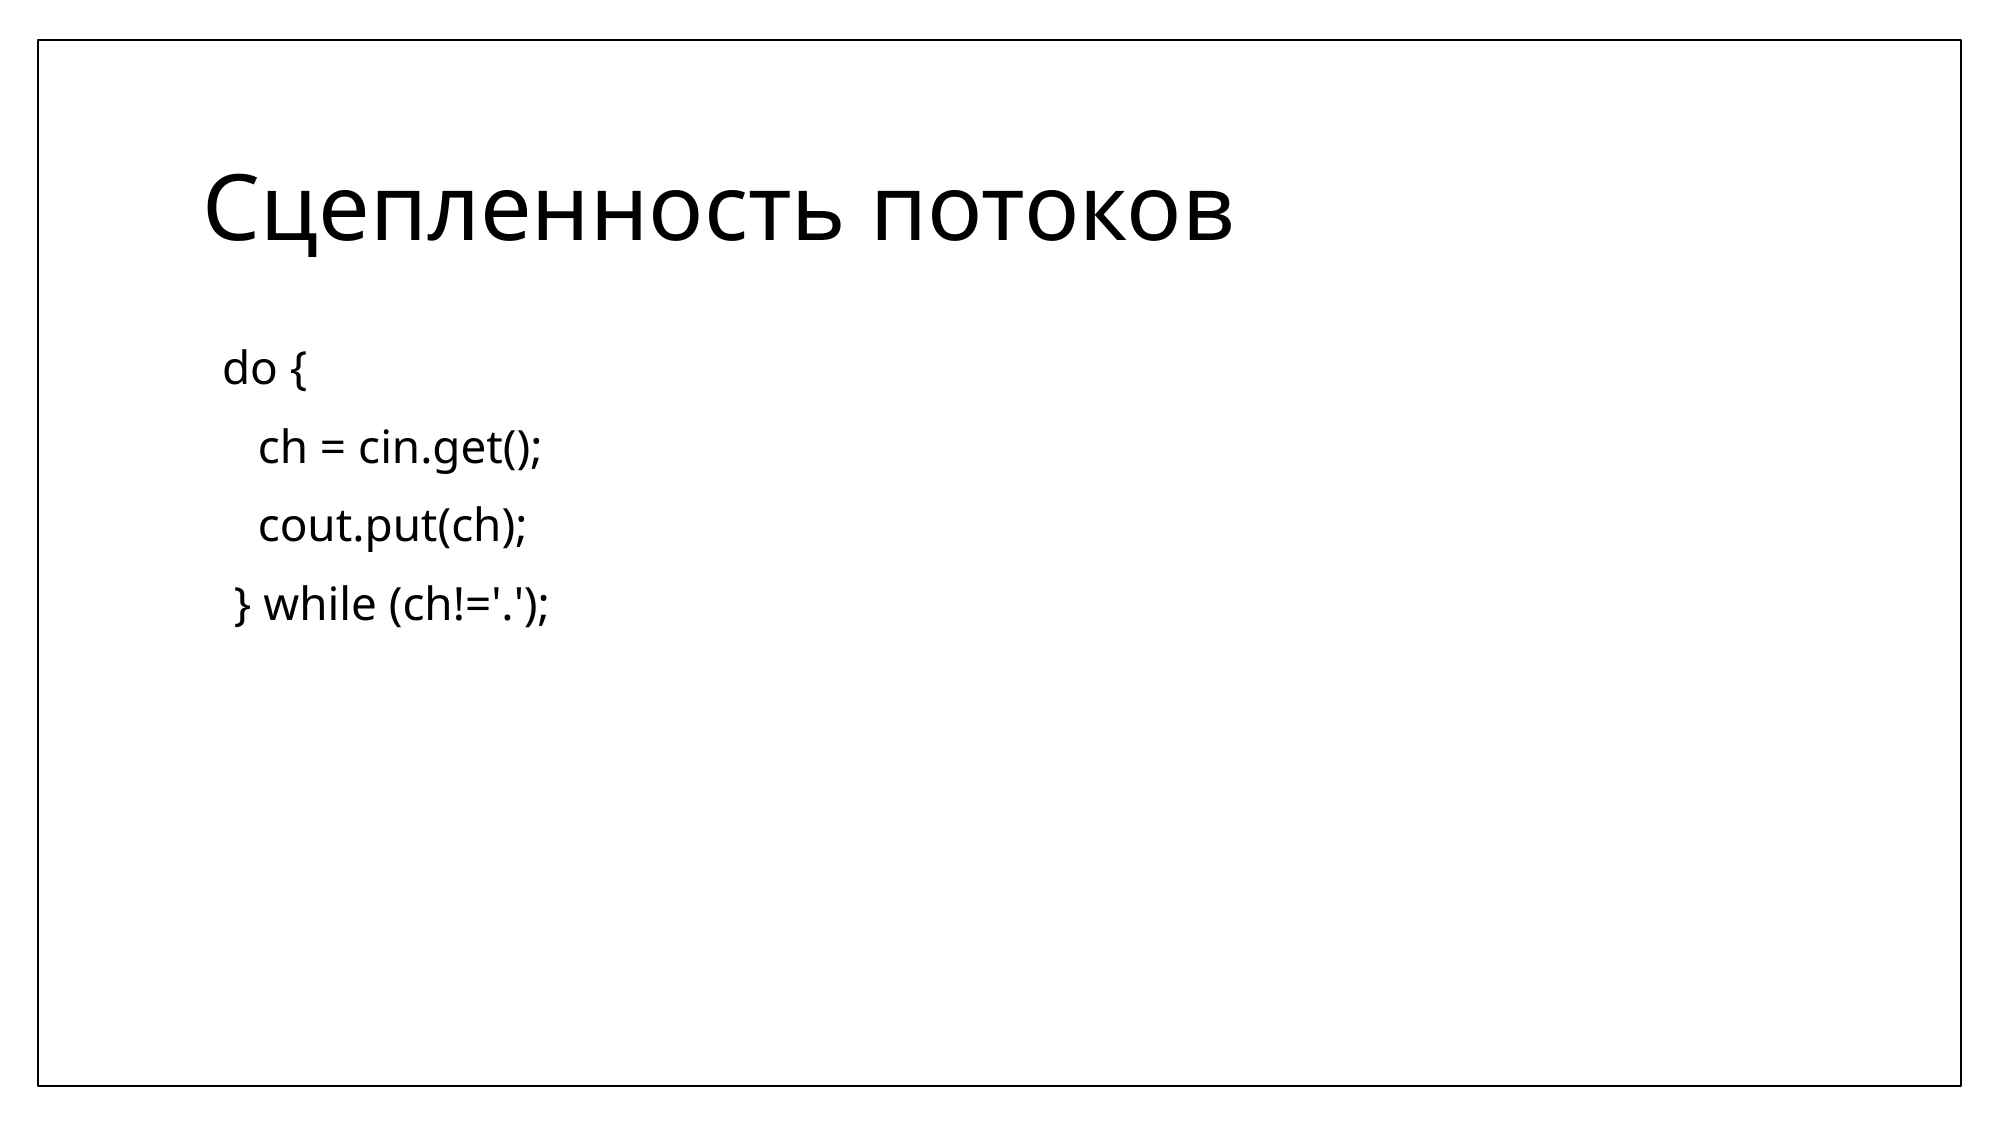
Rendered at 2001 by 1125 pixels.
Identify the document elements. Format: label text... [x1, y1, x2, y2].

title Сцепленность потоков [187, 99, 1808, 323]
list do { ch = cin.get(); cout.put(ch); } while (ch!='.'); [187, 337, 1808, 1000]
